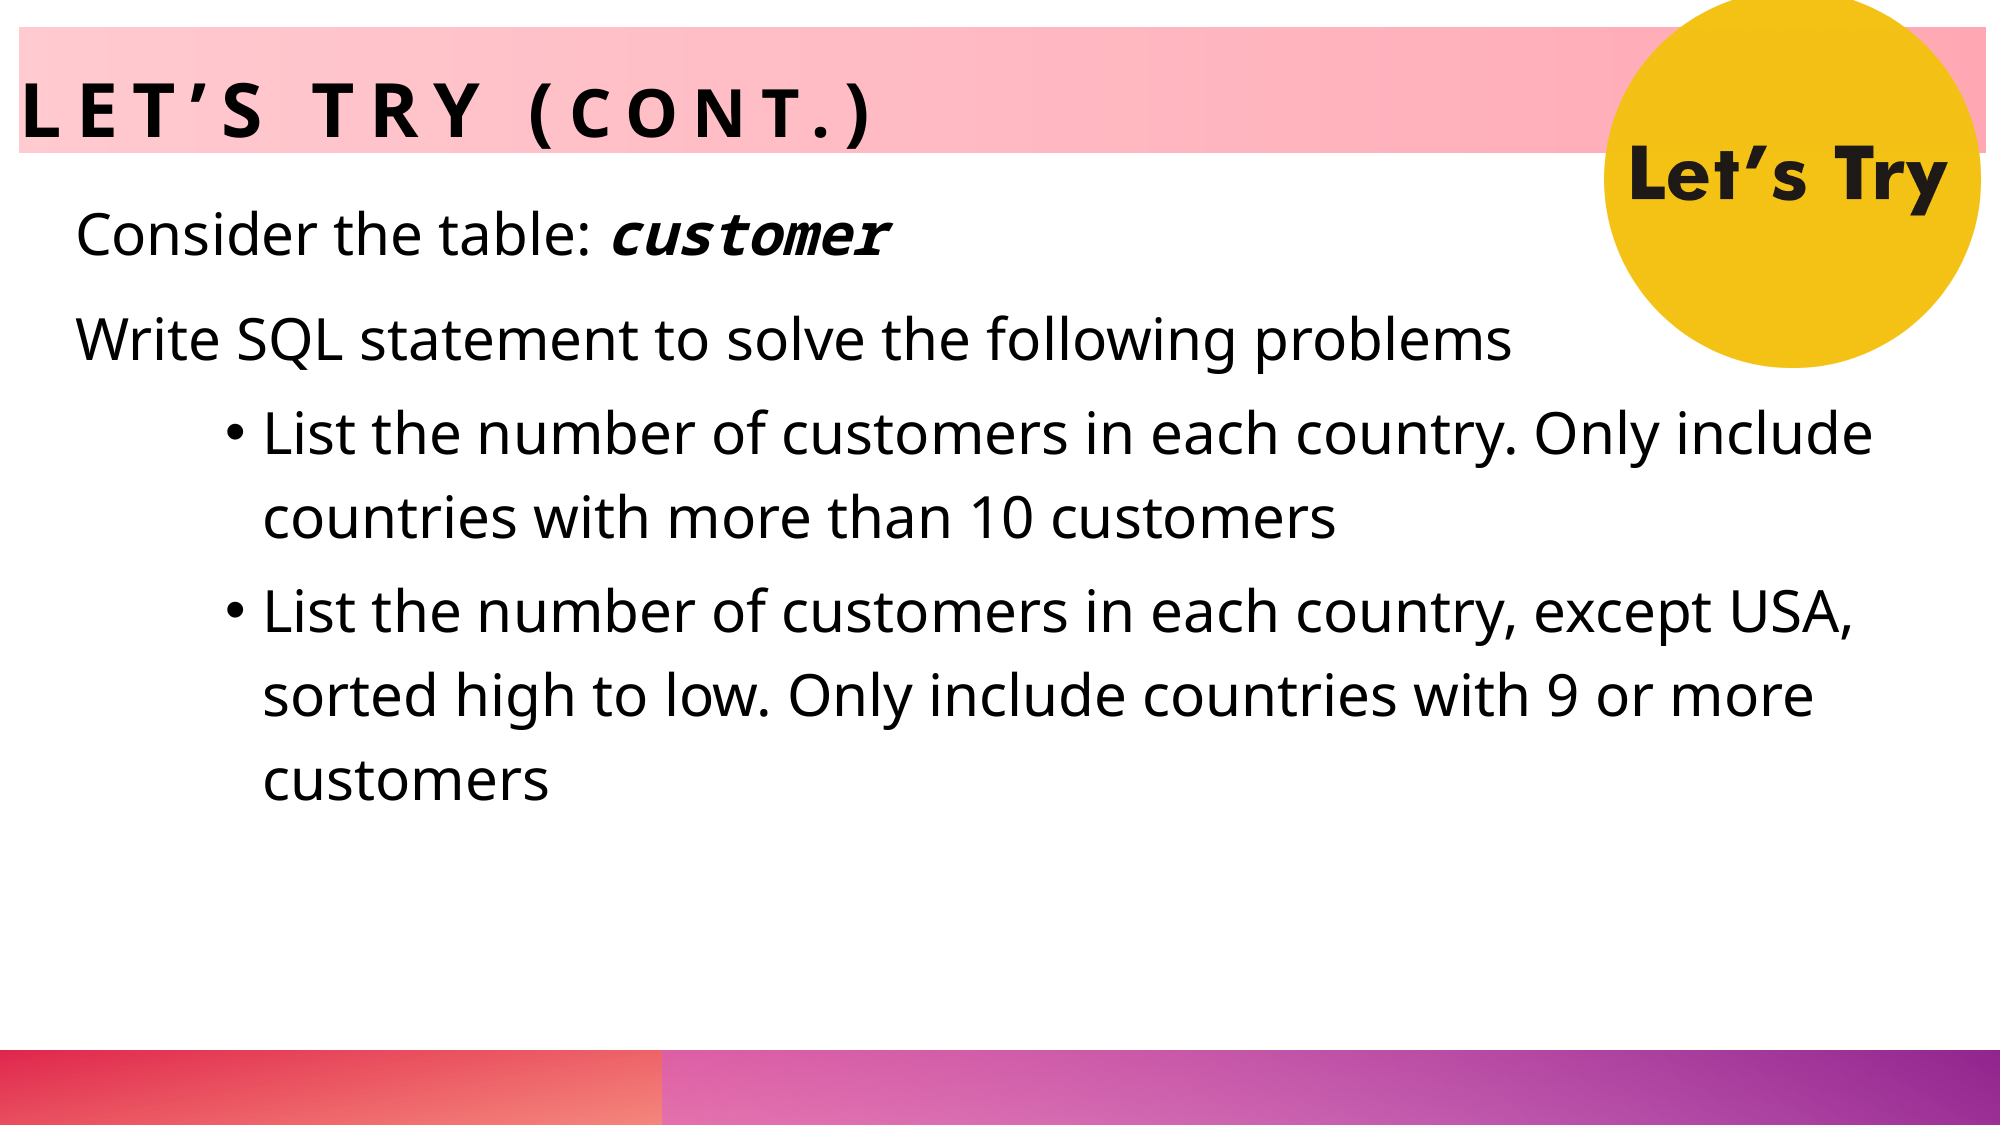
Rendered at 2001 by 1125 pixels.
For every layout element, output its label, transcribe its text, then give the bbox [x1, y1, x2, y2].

title Let’s Try (cont.) [1981, 27, 1986, 153]
title Let’s Try (cont.) [19, 27, 1604, 153]
picture [1604, 0, 1981, 368]
list Consider the table: customer Write SQL statement to solve the following problems List the number of customers in each country. Only include countries with more than 10 customers List the number of customers in each country, except USA, sorted high to low. Only include countries with 9 or more customers [75, 183, 1905, 996]
